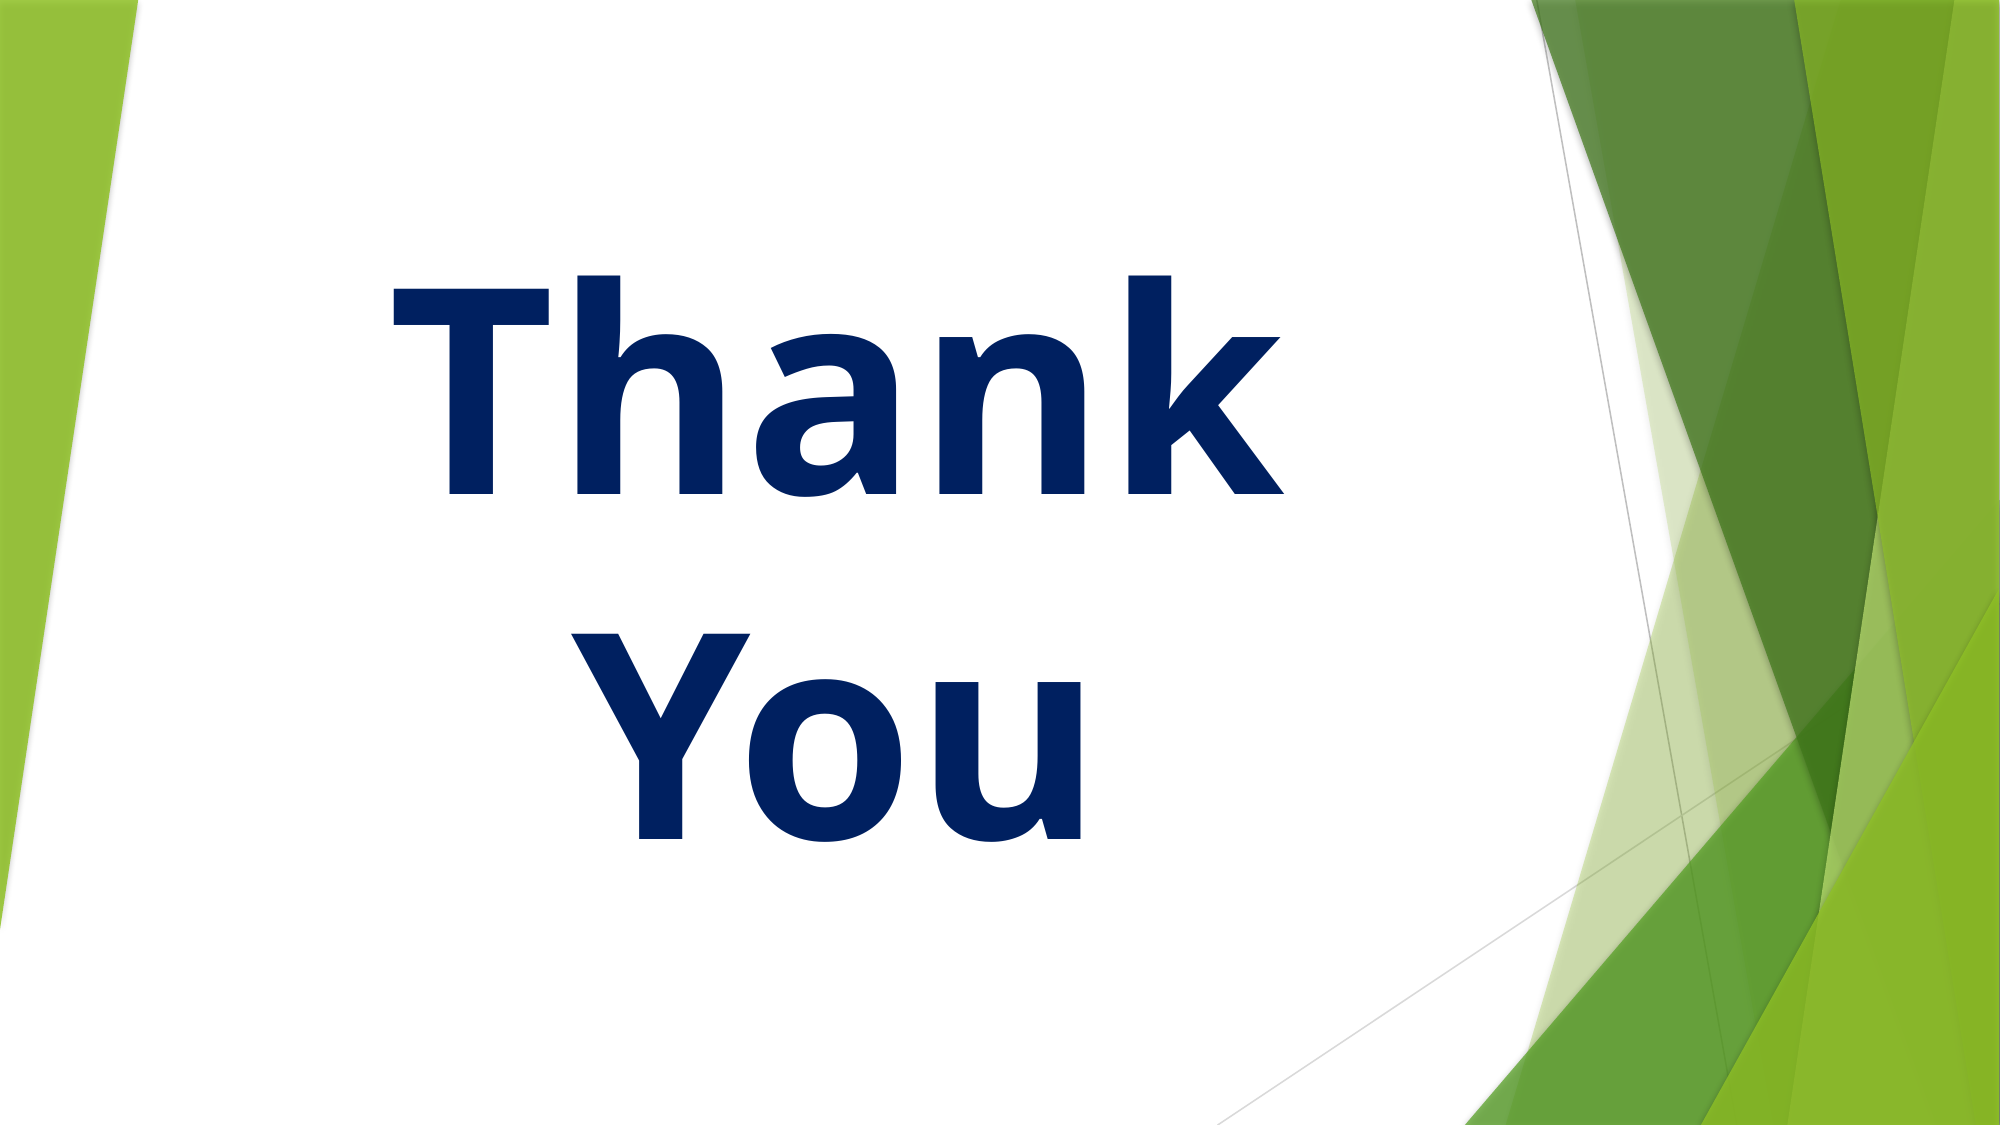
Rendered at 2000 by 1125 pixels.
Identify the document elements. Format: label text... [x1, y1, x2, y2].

text_box Thank You [162, 199, 1513, 905]
